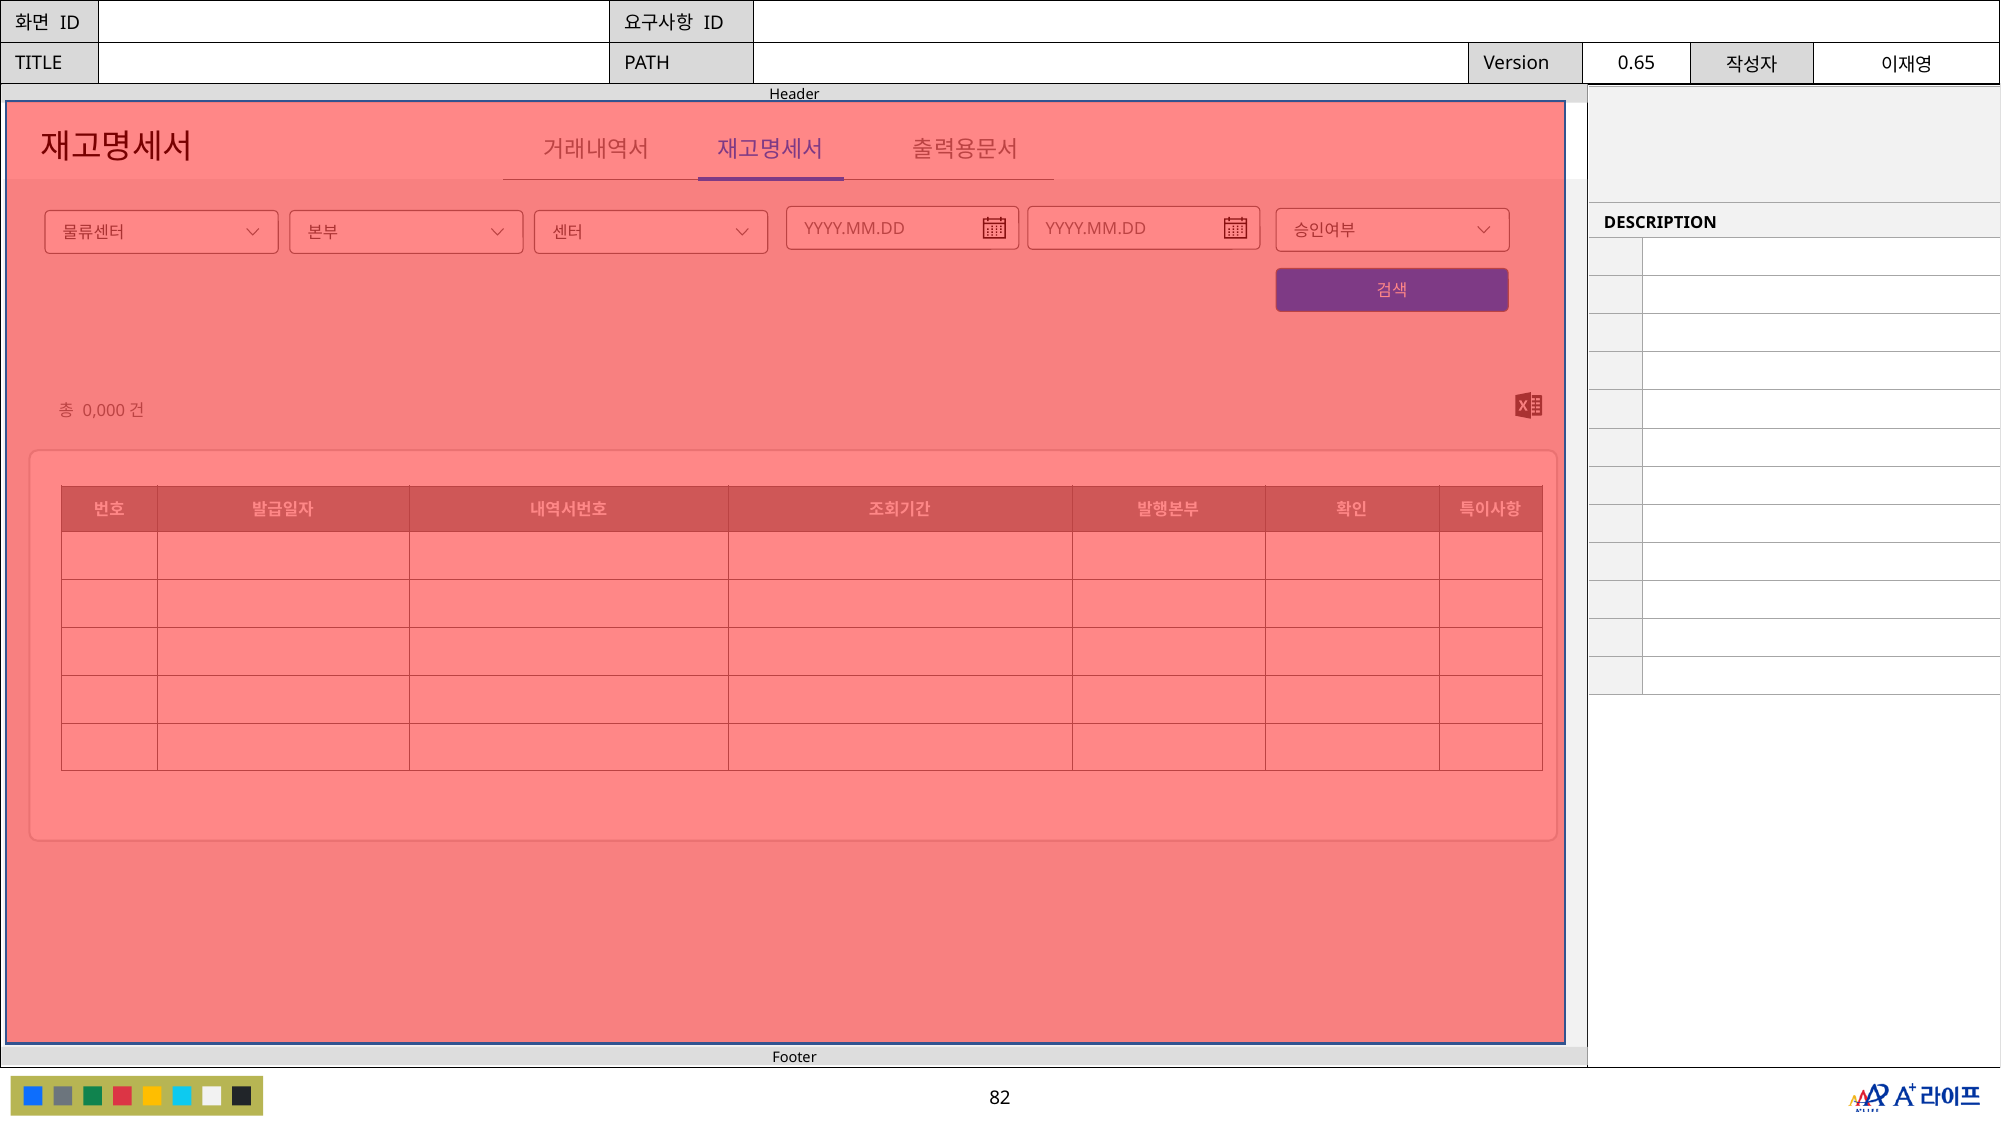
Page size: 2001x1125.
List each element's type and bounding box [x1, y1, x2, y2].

table_cell [1589, 619, 1642, 656]
table_cell [1643, 276, 2000, 313]
table_cell [1589, 238, 1642, 275]
table_cell [1643, 581, 2000, 618]
table_cell [1589, 352, 1642, 389]
picture [1848, 1083, 1980, 1112]
table_cell [1643, 505, 2000, 542]
table_cell [1589, 581, 1642, 618]
table_cell [1589, 203, 2000, 237]
table_cell [1643, 390, 2000, 428]
text_box [5, 100, 1566, 1045]
table_cell [1589, 505, 1642, 542]
table_cell [1589, 314, 1642, 351]
table_cell [1589, 657, 1642, 694]
table_cell [1643, 657, 2000, 694]
table_cell [1589, 543, 1642, 580]
table_cell [1589, 467, 1642, 504]
table_cell [1643, 238, 2000, 275]
table_cell [1589, 429, 1642, 466]
table_cell [1643, 467, 2000, 504]
table_header [1589, 87, 2000, 202]
table_cell [1643, 429, 2000, 466]
table_cell [1589, 390, 1642, 428]
table_cell [1643, 352, 2000, 389]
table_cell [1643, 543, 2000, 580]
table_cell [1643, 619, 2000, 656]
table_cell [1589, 276, 1642, 313]
table_cell [1643, 314, 2000, 351]
